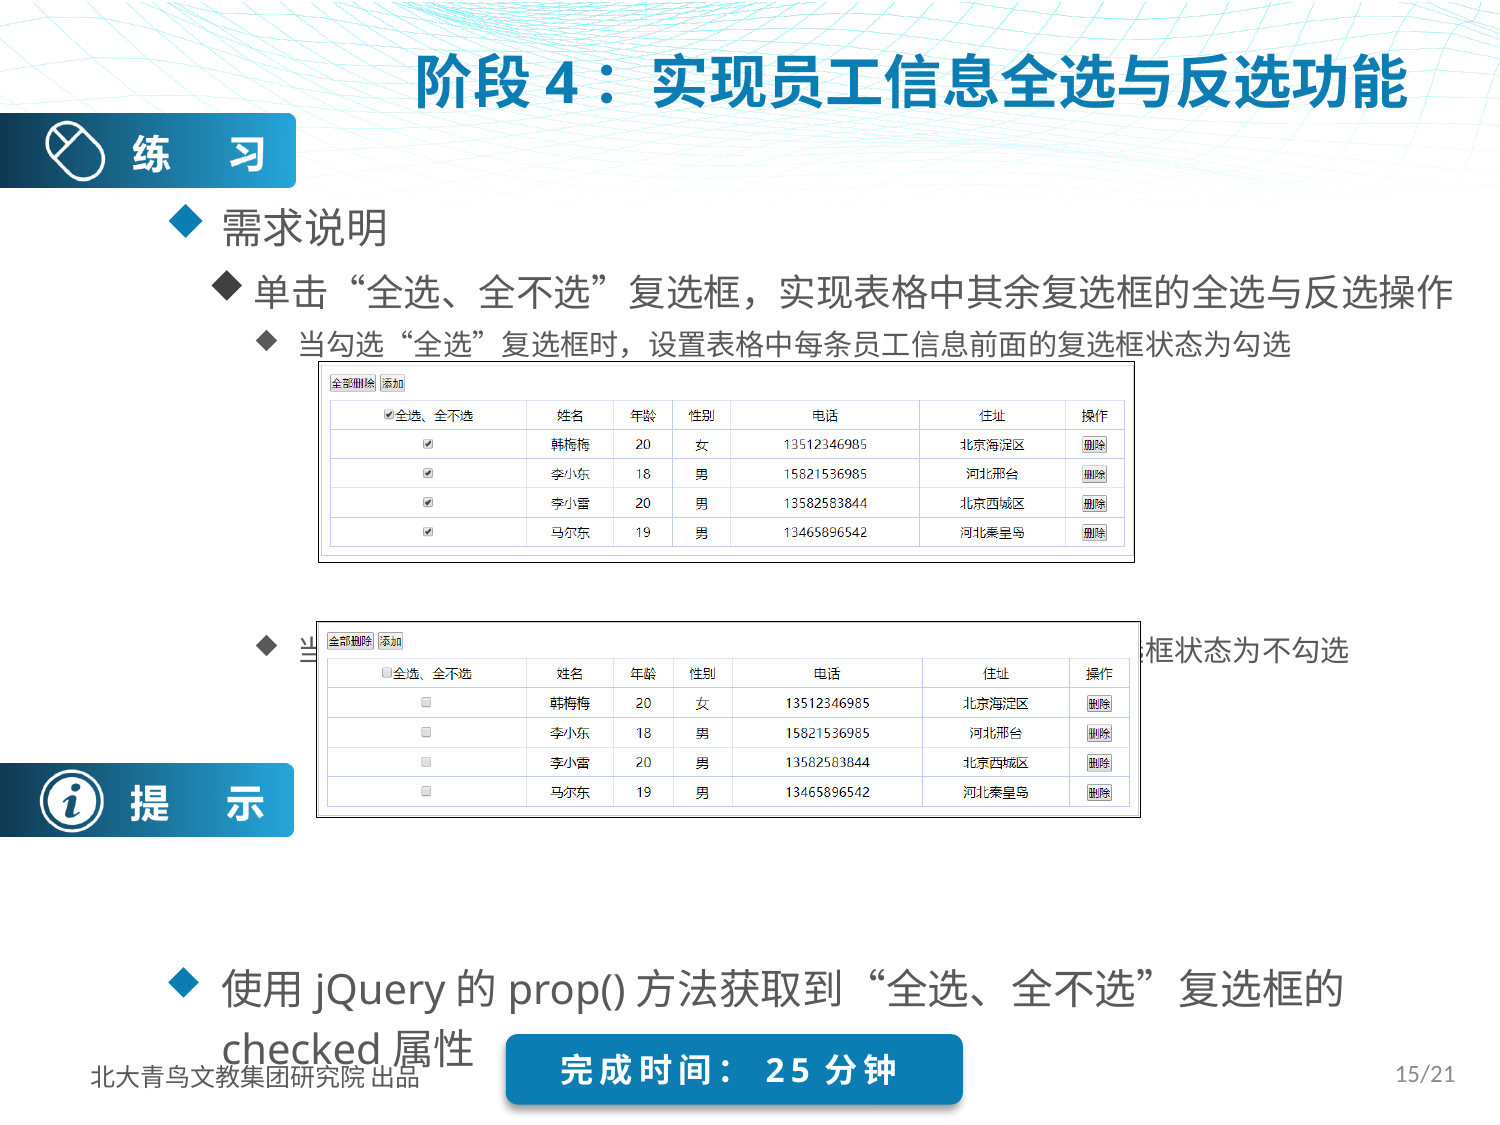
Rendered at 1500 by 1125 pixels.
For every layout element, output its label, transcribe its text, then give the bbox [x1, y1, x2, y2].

picture [316, 621, 1140, 818]
slide_number 15/21 [1120, 1042, 1471, 1103]
picture [318, 361, 1135, 563]
list 需求说明 单击“全选、全不选”复选框，实现表格中其余复选框的全选与反选操作 当勾选“全选”复选框时，设置表格中每条员工信息前面的复选框状态为勾选 当勾选“全不选”复选框时，设置表格中每条员工信息前面的复选框状态为不勾选 使用jQuery的prop()方法获取到“全选、全不选”复选框的checked属性 [150, 184, 1500, 894]
picture [0, 763, 294, 838]
picture [0, 2, 1500, 215]
title 阶段4：实现员工信息全选与反选功能 [150, 45, 1424, 114]
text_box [505, 1033, 964, 1105]
